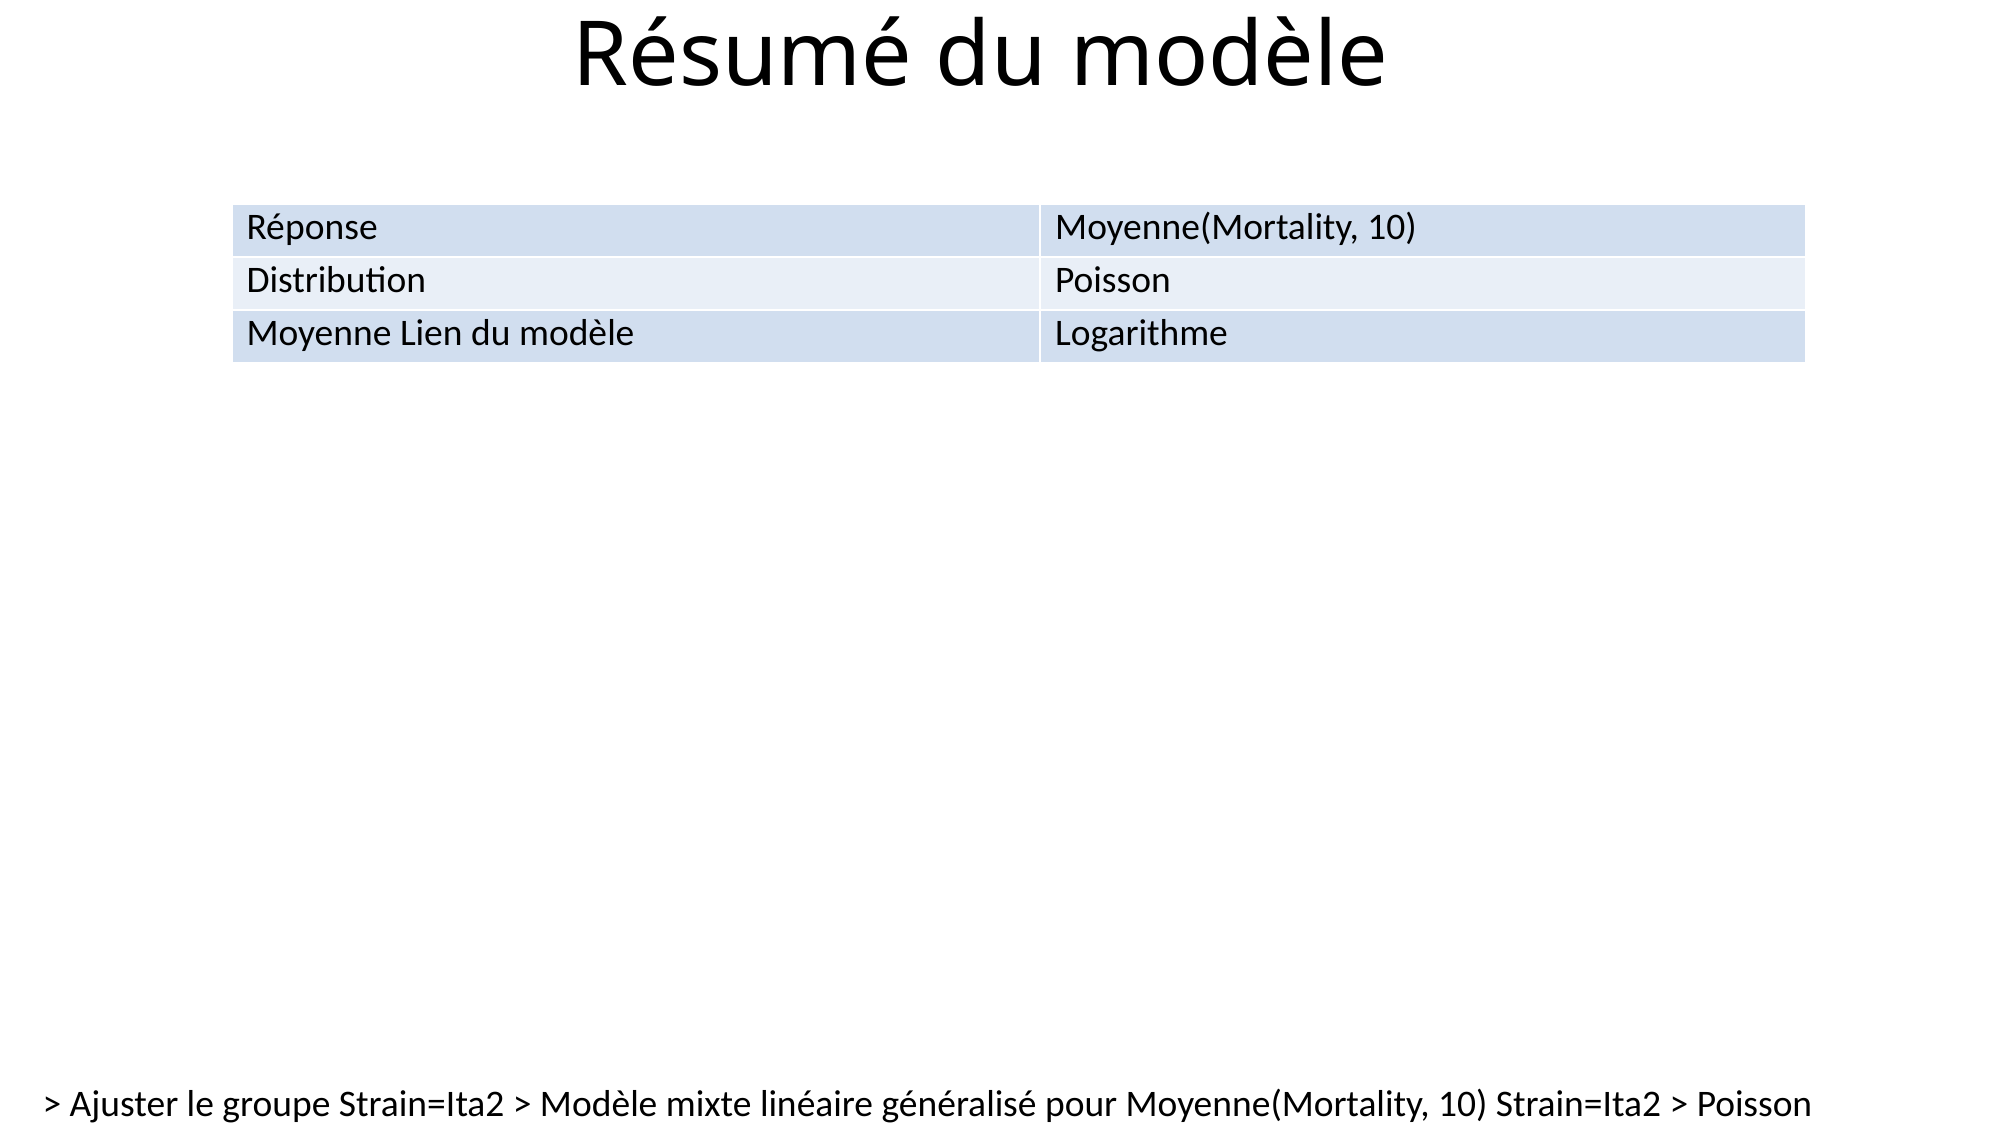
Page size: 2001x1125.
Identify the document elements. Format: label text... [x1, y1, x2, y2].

table_cell Poisson [1041, 258, 1805, 309]
table_header Moyenne(Mortality, 10) [1041, 205, 1805, 256]
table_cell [1041, 311, 1805, 362]
table_cell Distribution [233, 258, 1039, 309]
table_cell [233, 311, 1039, 362]
table_header Réponse [233, 205, 1039, 256]
title Résumé du modèle [0, 0, 1963, 113]
text_box > Ajuster le groupe Strain=Ita2 > Modèle mixte linéaire généralisé pour Moyenne(Mortality, 10) Strain=Ita2 > Poisson [42, 1079, 1815, 1125]
